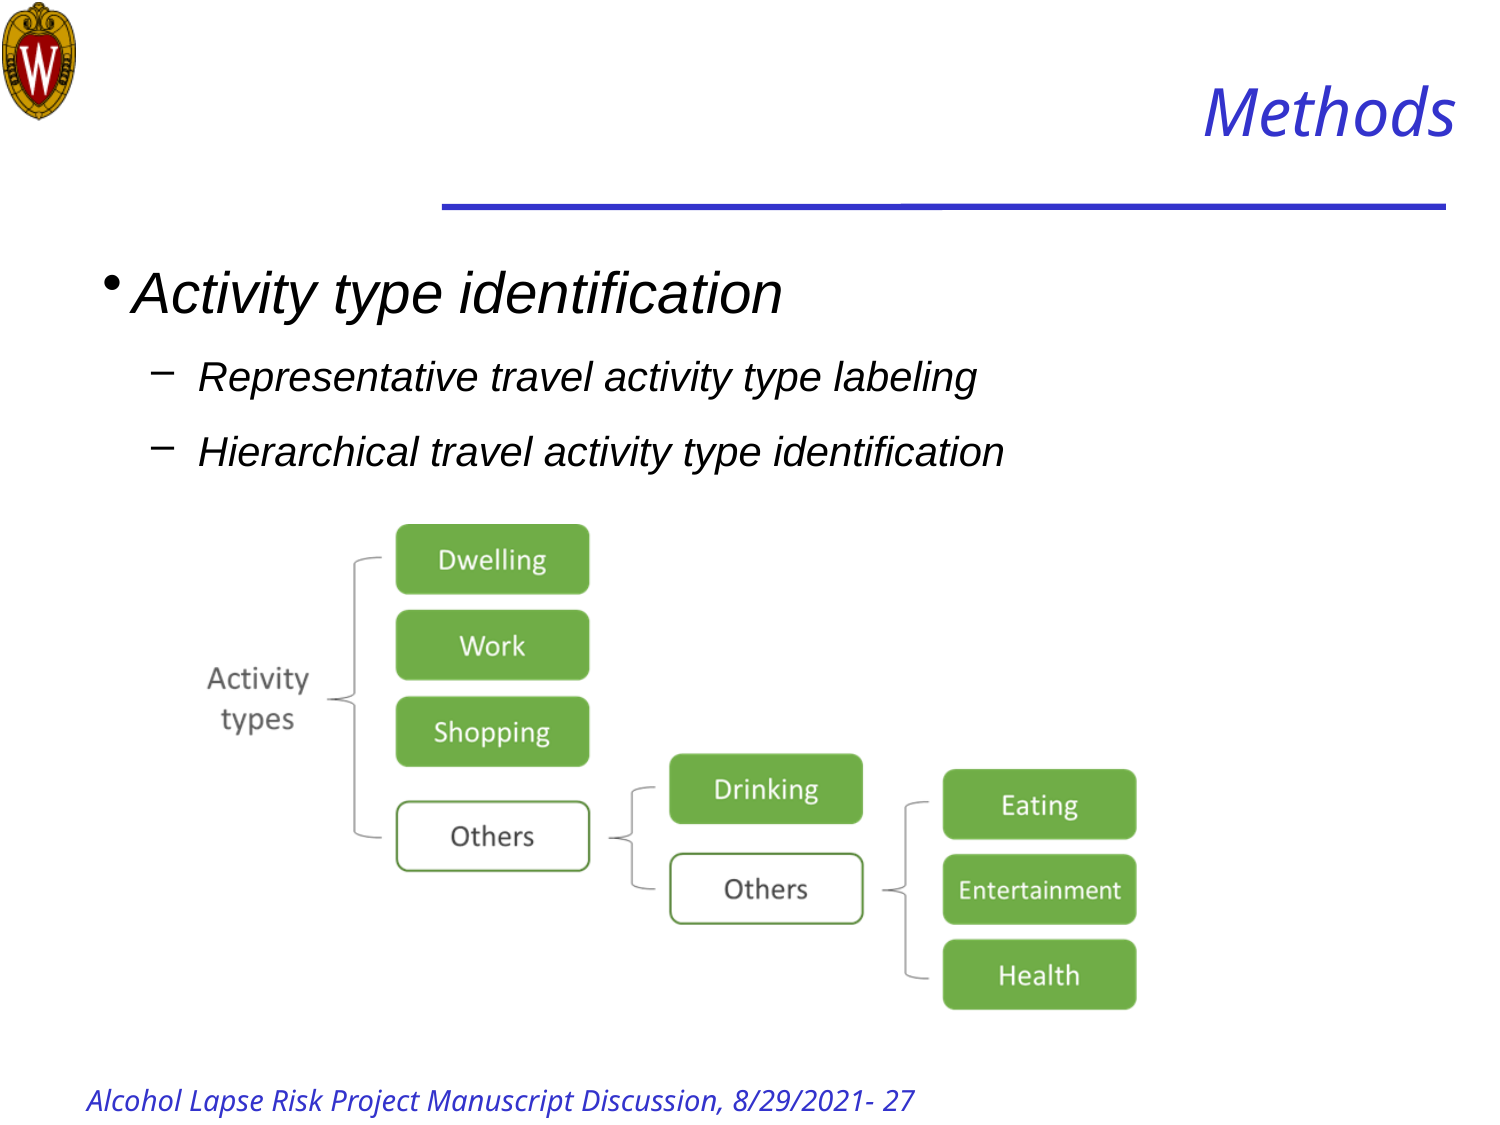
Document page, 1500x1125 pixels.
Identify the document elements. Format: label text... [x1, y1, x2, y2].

picture [2, 2, 76, 121]
picture [162, 524, 1138, 1012]
text_box Activity type identification Representative travel activity type labeling Hierarchical travel activity type identification [87, 212, 1450, 1038]
title Methods [110, 21, 1473, 199]
